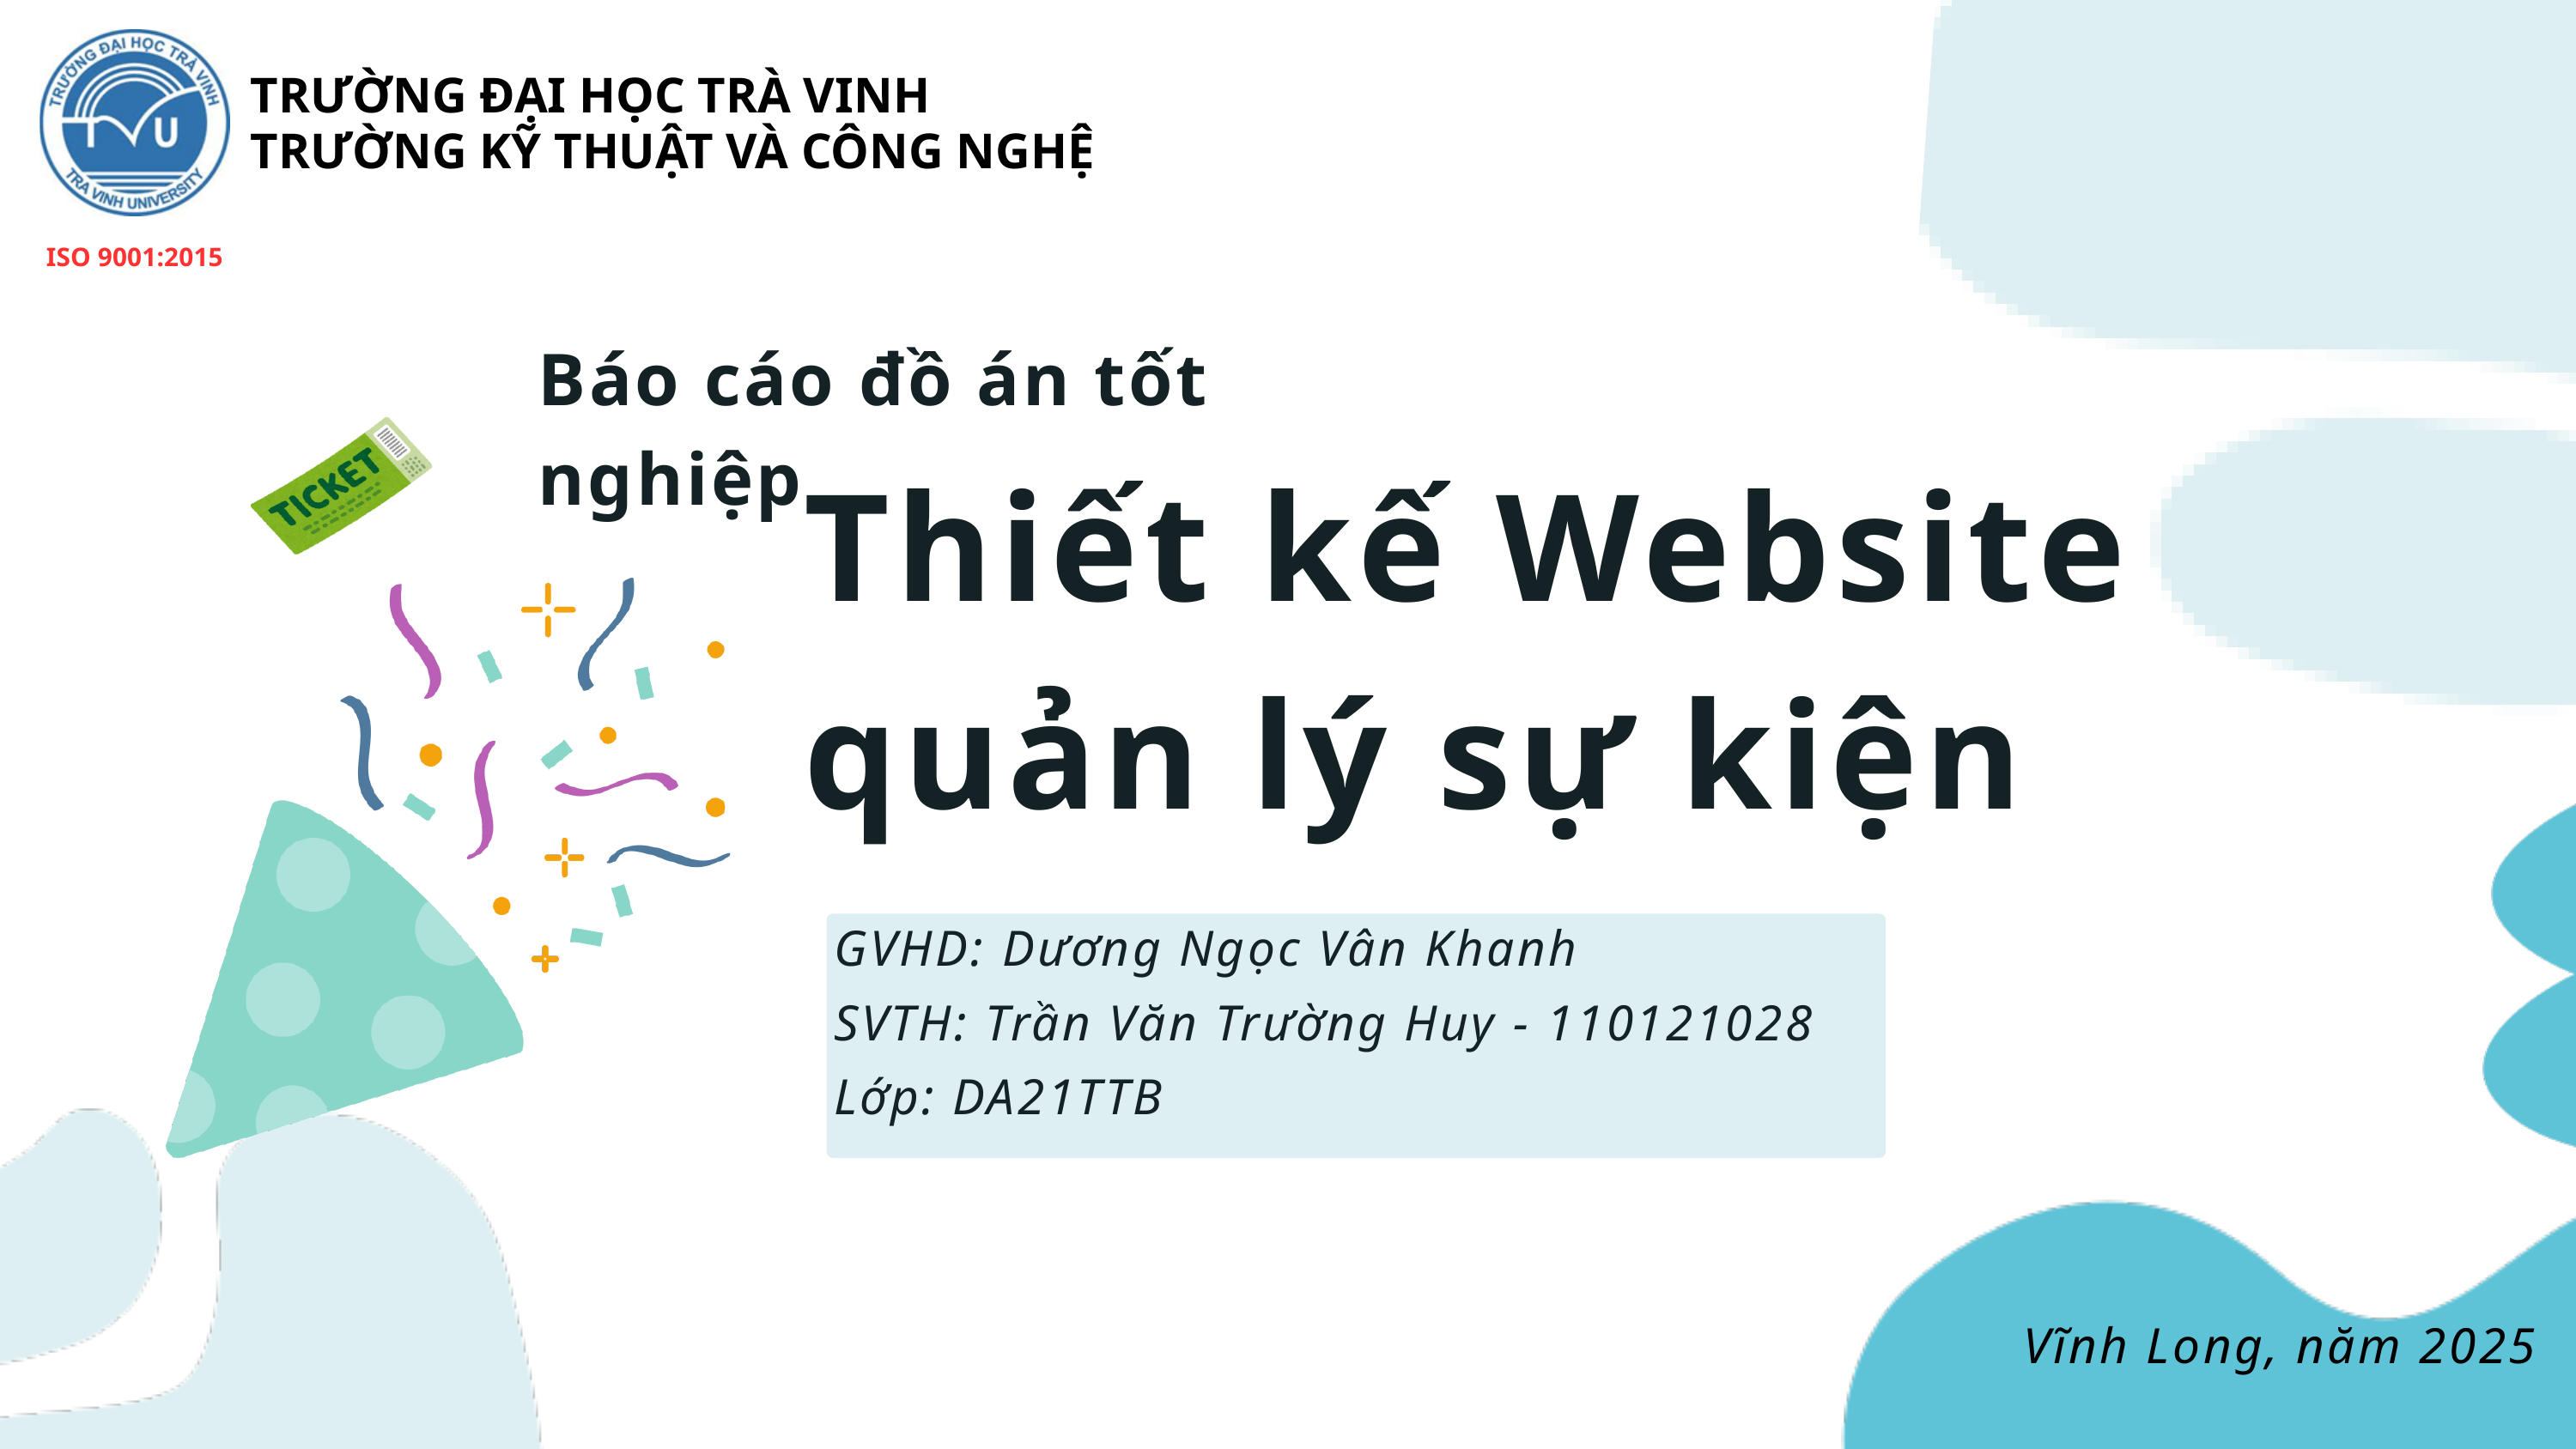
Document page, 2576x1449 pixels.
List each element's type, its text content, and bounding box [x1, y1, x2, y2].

text_box [2401, 719, 2576, 1107]
text_box [39, 29, 230, 216]
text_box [826, 913, 1886, 1159]
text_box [2015, 1269, 2576, 1449]
text_box [1905, 0, 2576, 722]
text_box TRƯỜNG ĐẠI HỌC TRÀ VINH TRƯỜNG KỸ THUẬT VÀ CÔNG NGHỆ [250, 67, 1210, 179]
text_box Thiết kế Website quản lý sự kiện [804, 423, 2162, 839]
text_box [165, 578, 731, 1158]
text_box Báo cáo đồ án tốt nghiệp [538, 319, 1451, 520]
text_box ISO 9001:2015 [39, 235, 230, 272]
text_box [1816, 1107, 2576, 1449]
text_box [250, 416, 433, 555]
text_box [0, 1092, 569, 1449]
